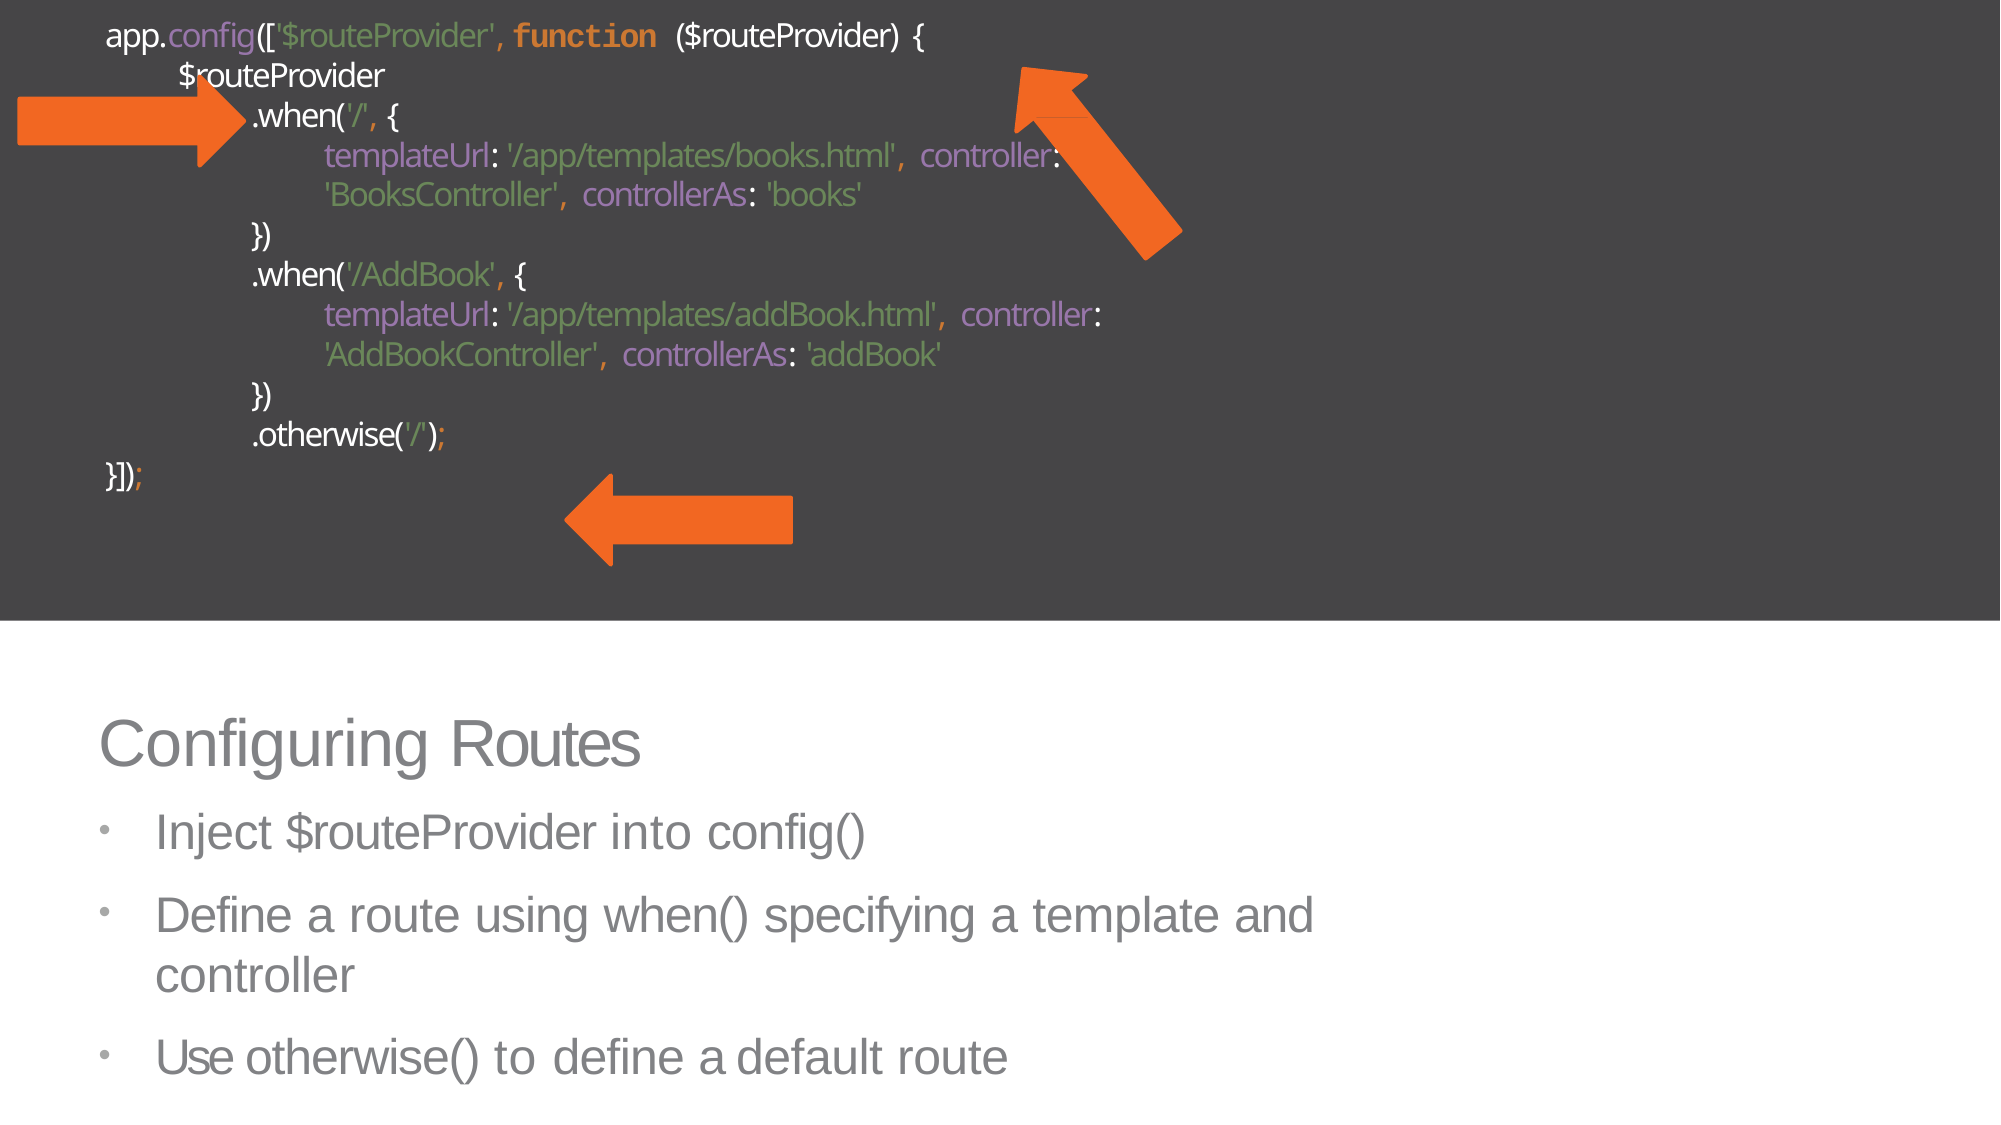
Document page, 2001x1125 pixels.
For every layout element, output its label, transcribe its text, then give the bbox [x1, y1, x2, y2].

text_box [19, 76, 245, 166]
text_box [566, 475, 791, 565]
text_box Configuring Routes Inject $routeProvider into config() Define a route using when() specifying a template and controller Use otherwise() to define a default route [96, 699, 1496, 1085]
text_box [1016, 68, 1181, 259]
text_box app.config(['$routeProvider', function ($routeProvider) { $routeProvider .when('/', { templateUrl: '/app/templates/books.html', controller: 'BooksController', controllerAs: 'books' }) .when('/AddBook', { templateUrl: '/app/templates/addBook.html', controller: 'AddBookController', controllerAs: 'addBook' }) .otherwise('/'); }]); [102, 13, 1147, 494]
text_box [0, 0, 2000, 621]
